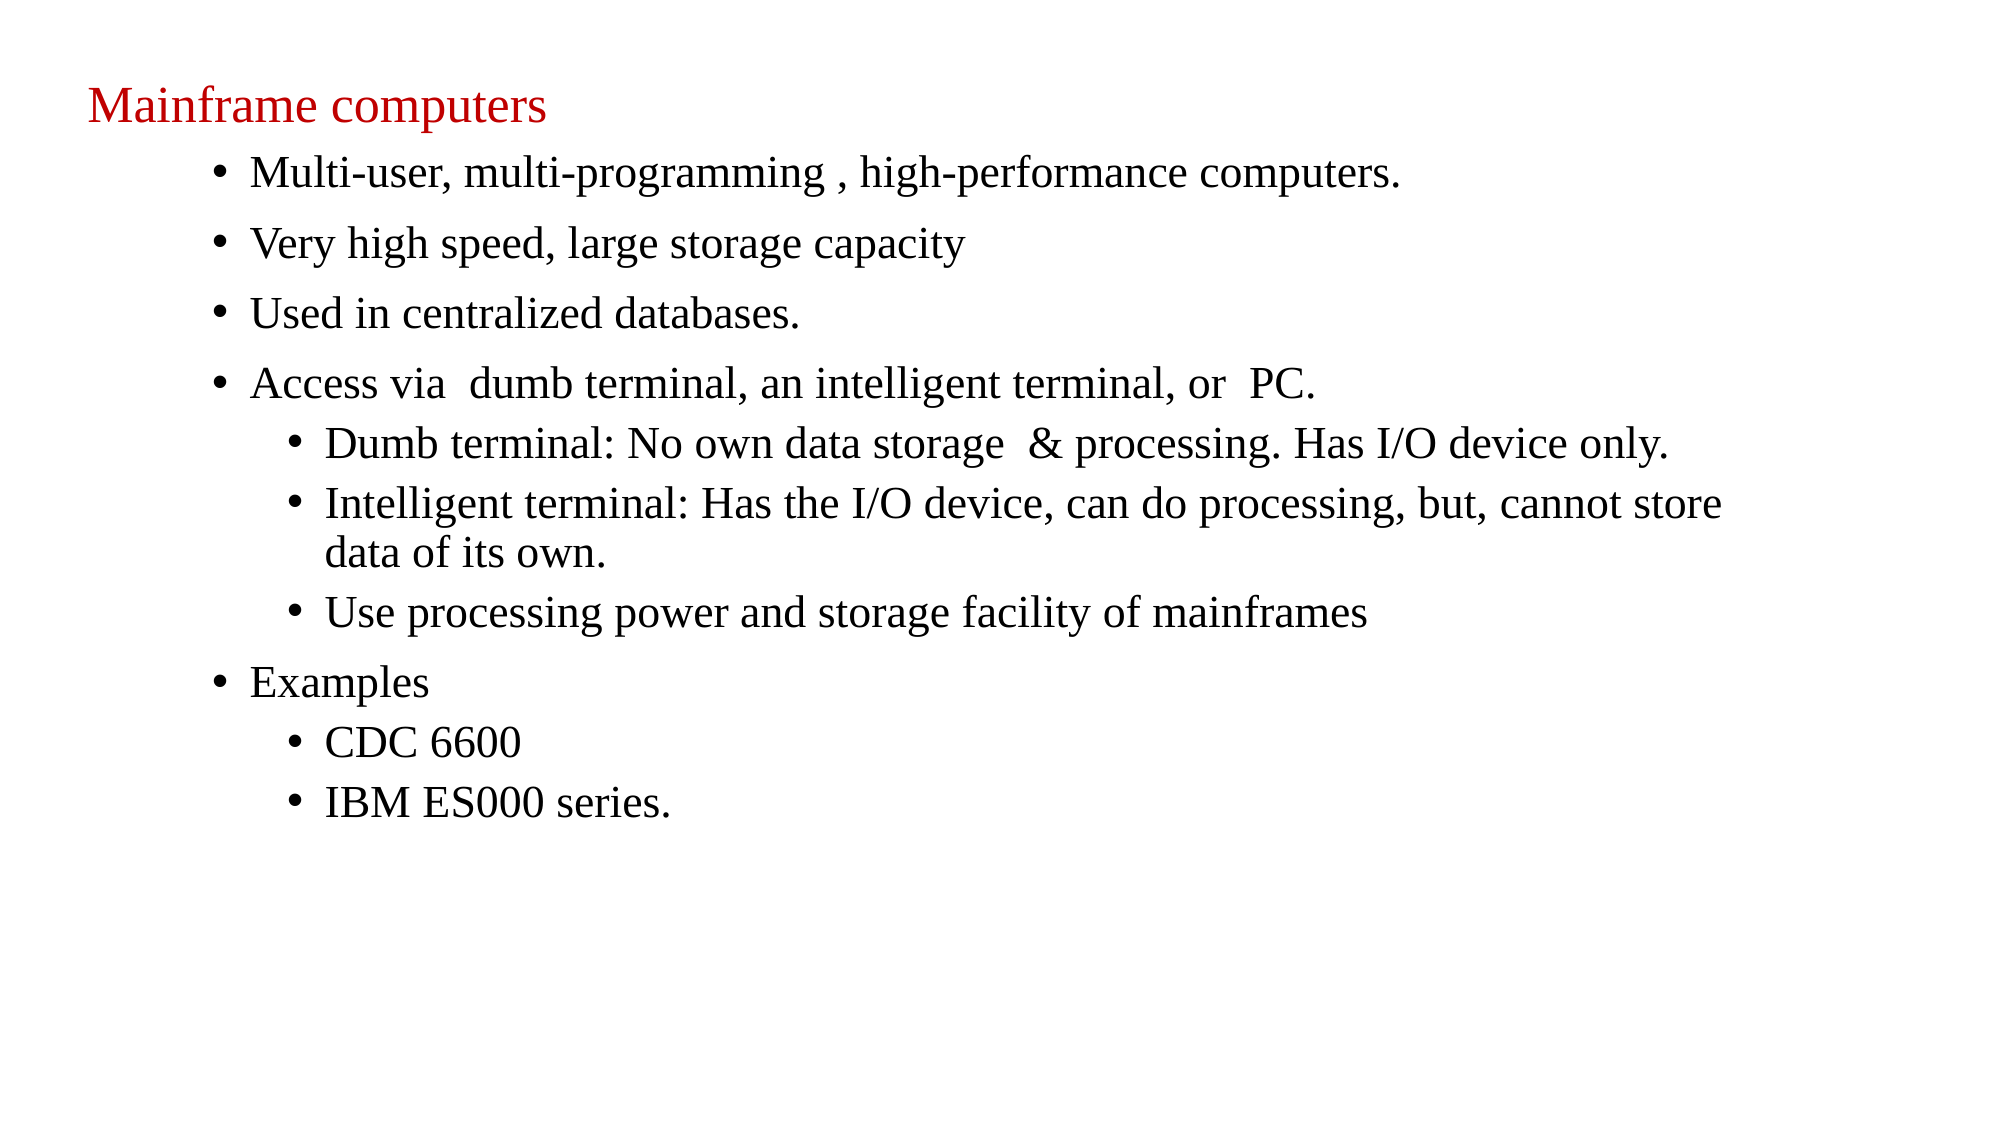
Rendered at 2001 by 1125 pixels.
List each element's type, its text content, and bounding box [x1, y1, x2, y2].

list Multi-user, multi-programming , high-performance computers. Very high speed, large storage capacity Used in centralized databases. Access via dumb terminal, an intelligent terminal, or PC. Dumb terminal: No own data storage & processing. Has I/O device only. Intelligent terminal: Has the I/O device, can do processing, but, cannot store data of its own. Use processing power and storage facility of mainframes Examples CDC 6600 IBM ES000 series. [197, 140, 1739, 997]
title Mainframe computers [72, 51, 575, 160]
